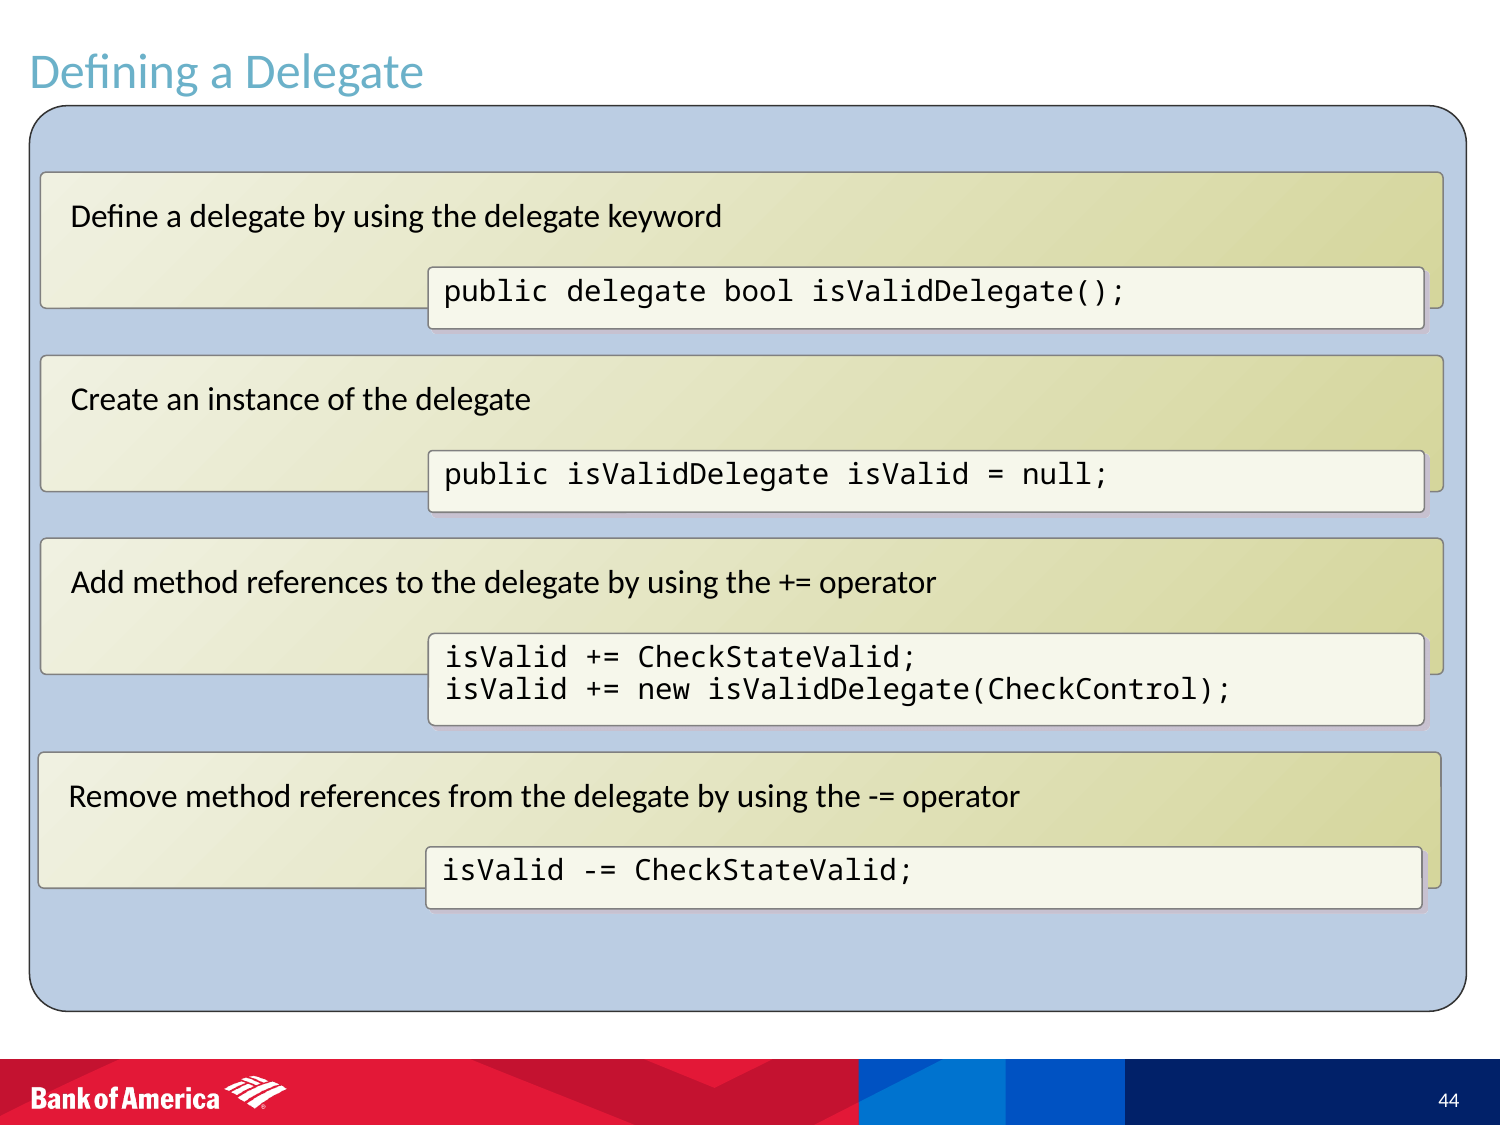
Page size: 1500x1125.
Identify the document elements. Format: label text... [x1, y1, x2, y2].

text_box [29, 105, 1467, 1012]
text_box public delegate bool isValidDelegate(); [428, 267, 1425, 329]
text_box Create an instance of the delegate [40, 355, 1444, 492]
title Defining a Delegate [29, 30, 1380, 116]
text_box Remove method references from the delegate by using the -= operator [38, 752, 1442, 889]
text_box isValid += CheckStateValid; isValid += new isValidDelegate(CheckControl); [428, 633, 1425, 726]
text_box public isValidDelegate isValid = null; [428, 450, 1425, 513]
text_box Add method references to the delegate by using the += operator [40, 538, 1444, 675]
picture [30, 1074, 288, 1110]
text_box Define a delegate by using the delegate keyword [40, 172, 1444, 309]
text_box isValid -= CheckStateValid; [425, 846, 1423, 909]
slide_number 44 [1398, 1080, 1500, 1118]
